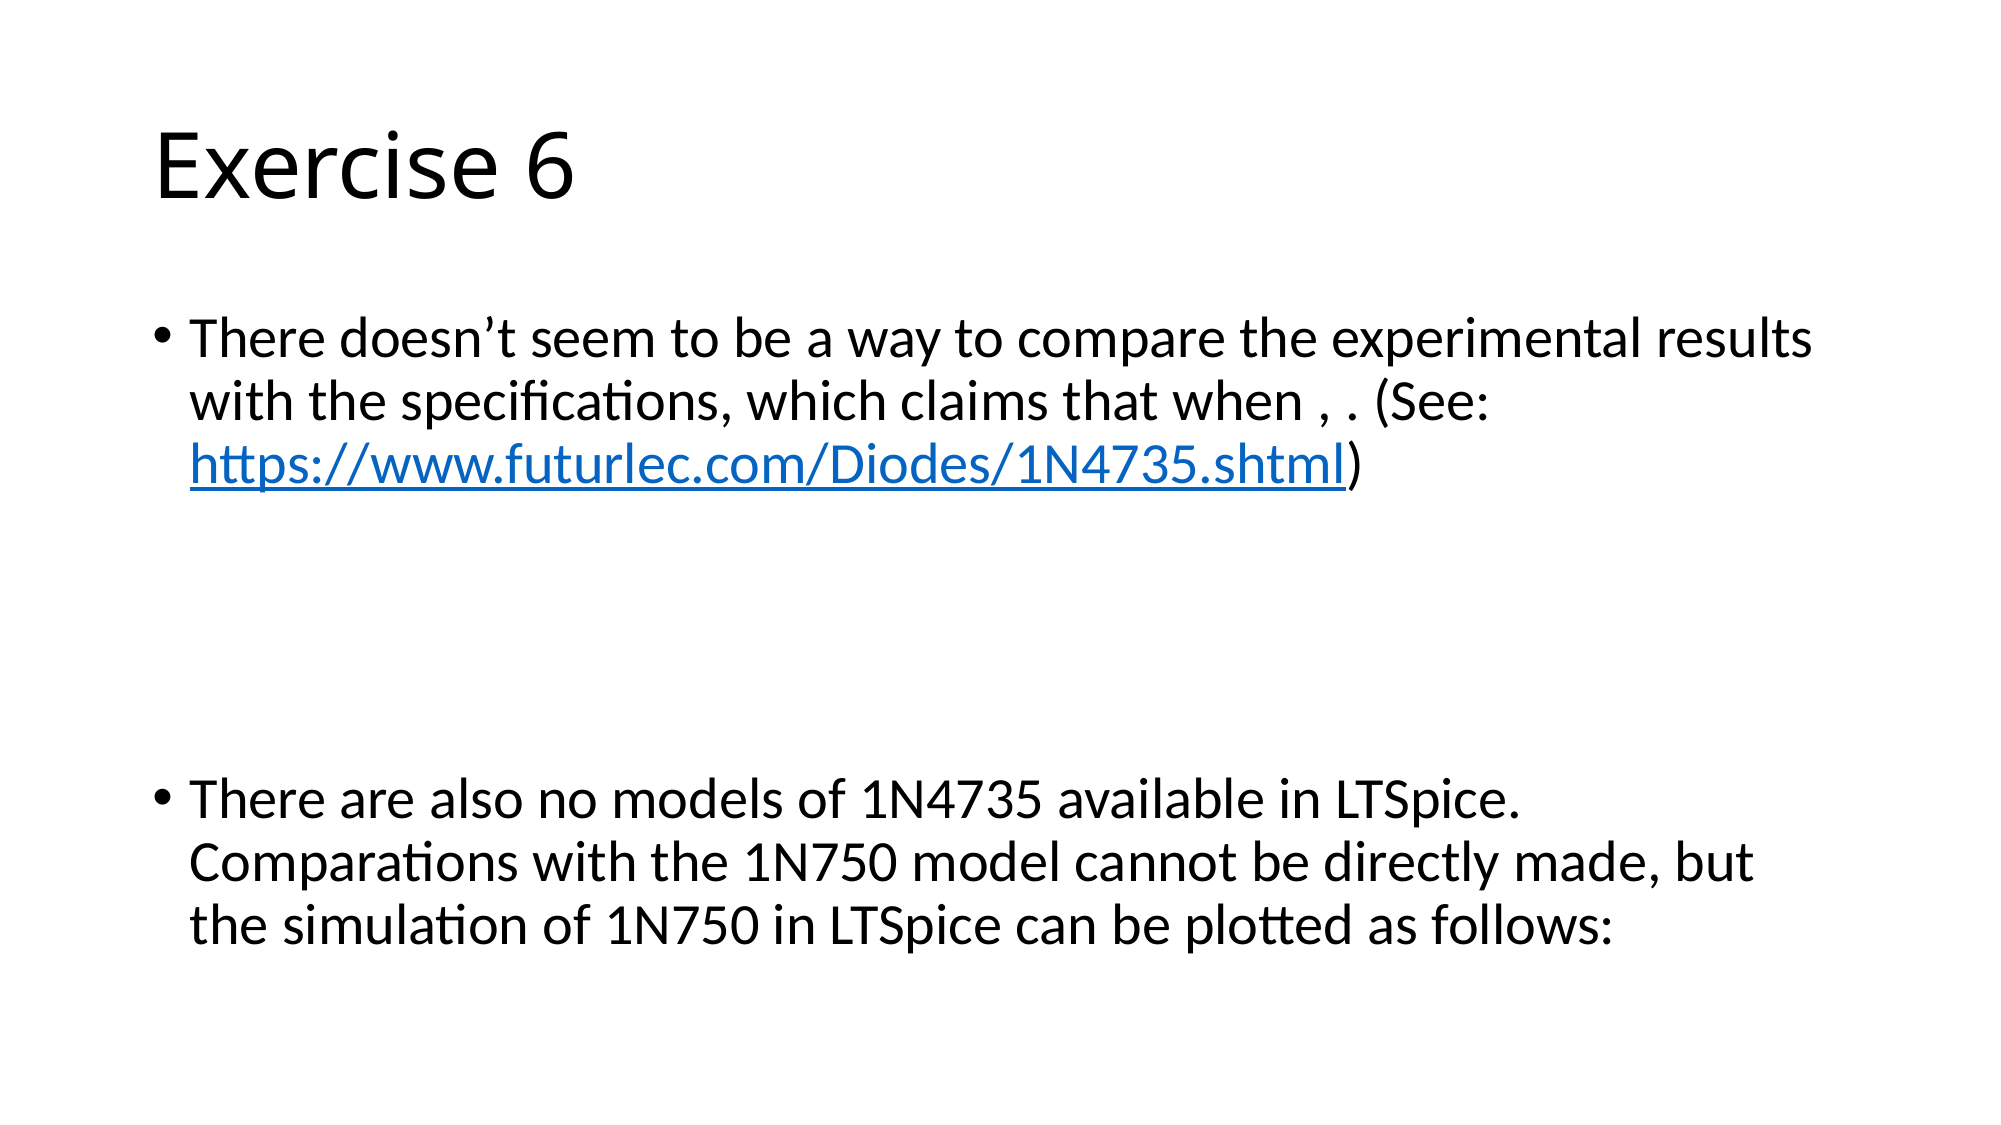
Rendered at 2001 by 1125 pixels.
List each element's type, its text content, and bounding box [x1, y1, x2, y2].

title Exercise 6 [137, 59, 1863, 278]
